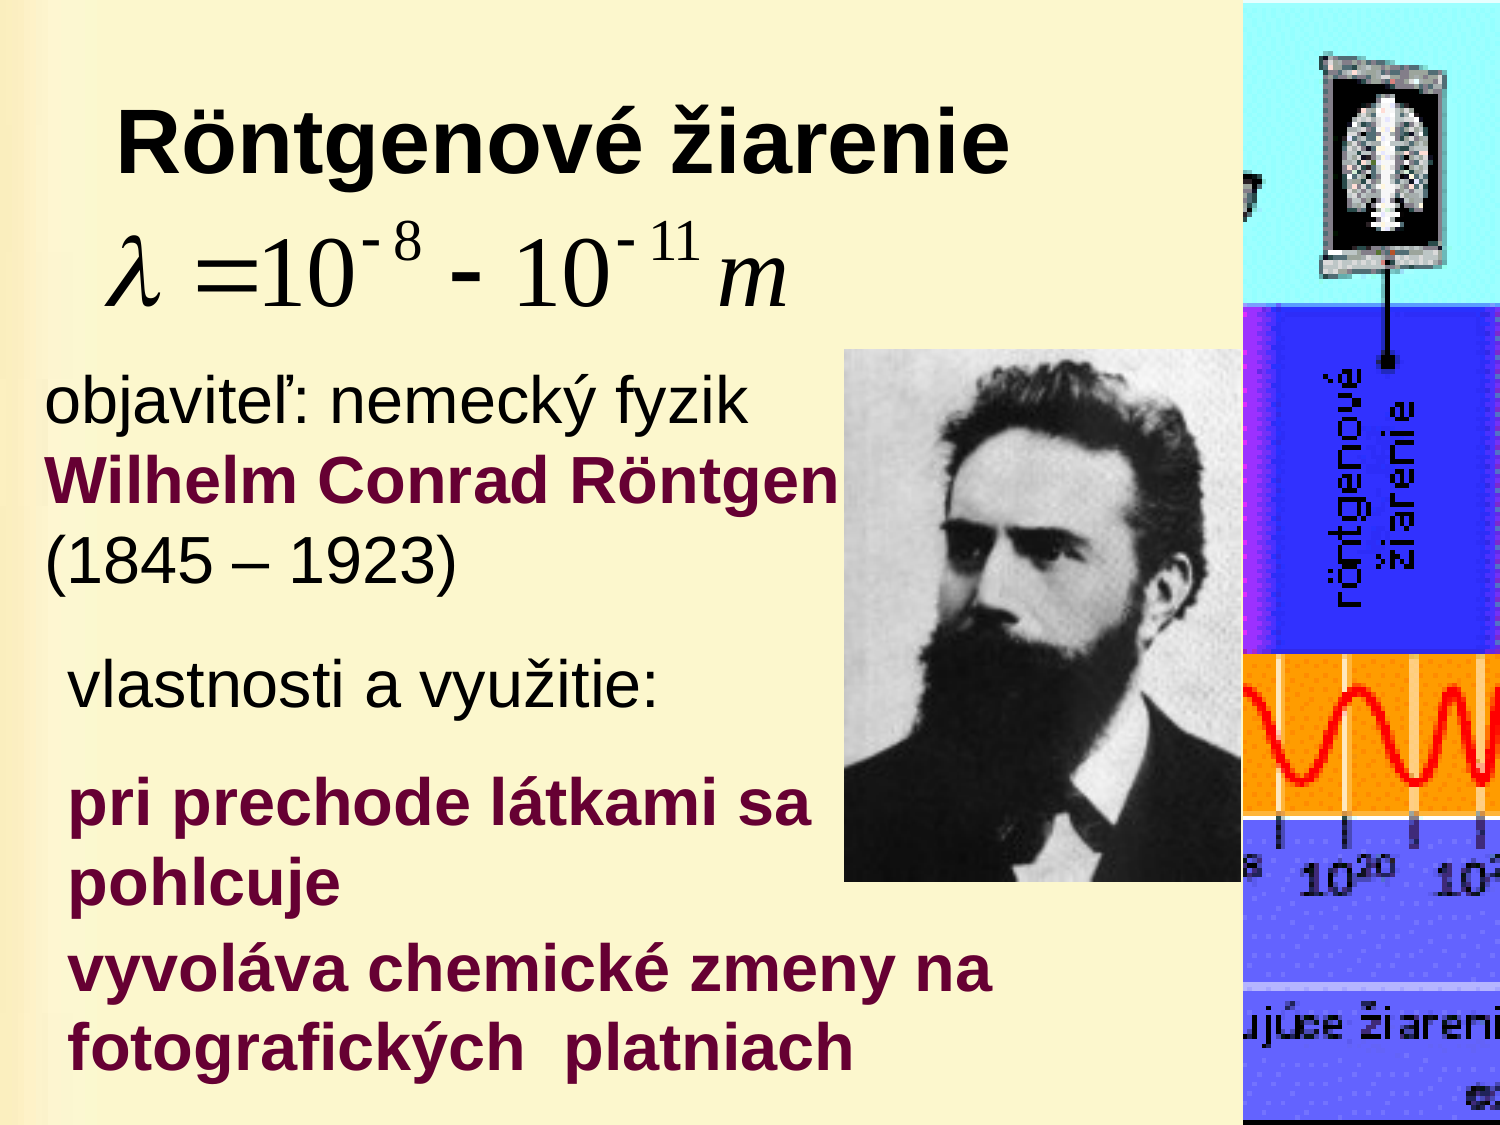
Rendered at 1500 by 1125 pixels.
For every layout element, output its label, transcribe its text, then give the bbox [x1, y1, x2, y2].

text_box vlastnosti a využitie: [53, 633, 727, 728]
text_box vyvoláva chemické zmeny na fotografických platniach [53, 916, 1176, 1092]
title Röntgenové žiarenie [100, 42, 1243, 231]
text_box objaviteľ: nemecký fyzik Wilhelm Conrad Röntgen (1845 – 1923) [29, 349, 844, 605]
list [88, 196, 807, 332]
picture [0, 0, 1500, 1125]
text_box pri prechode látkami sa pohlcuje [53, 751, 951, 916]
